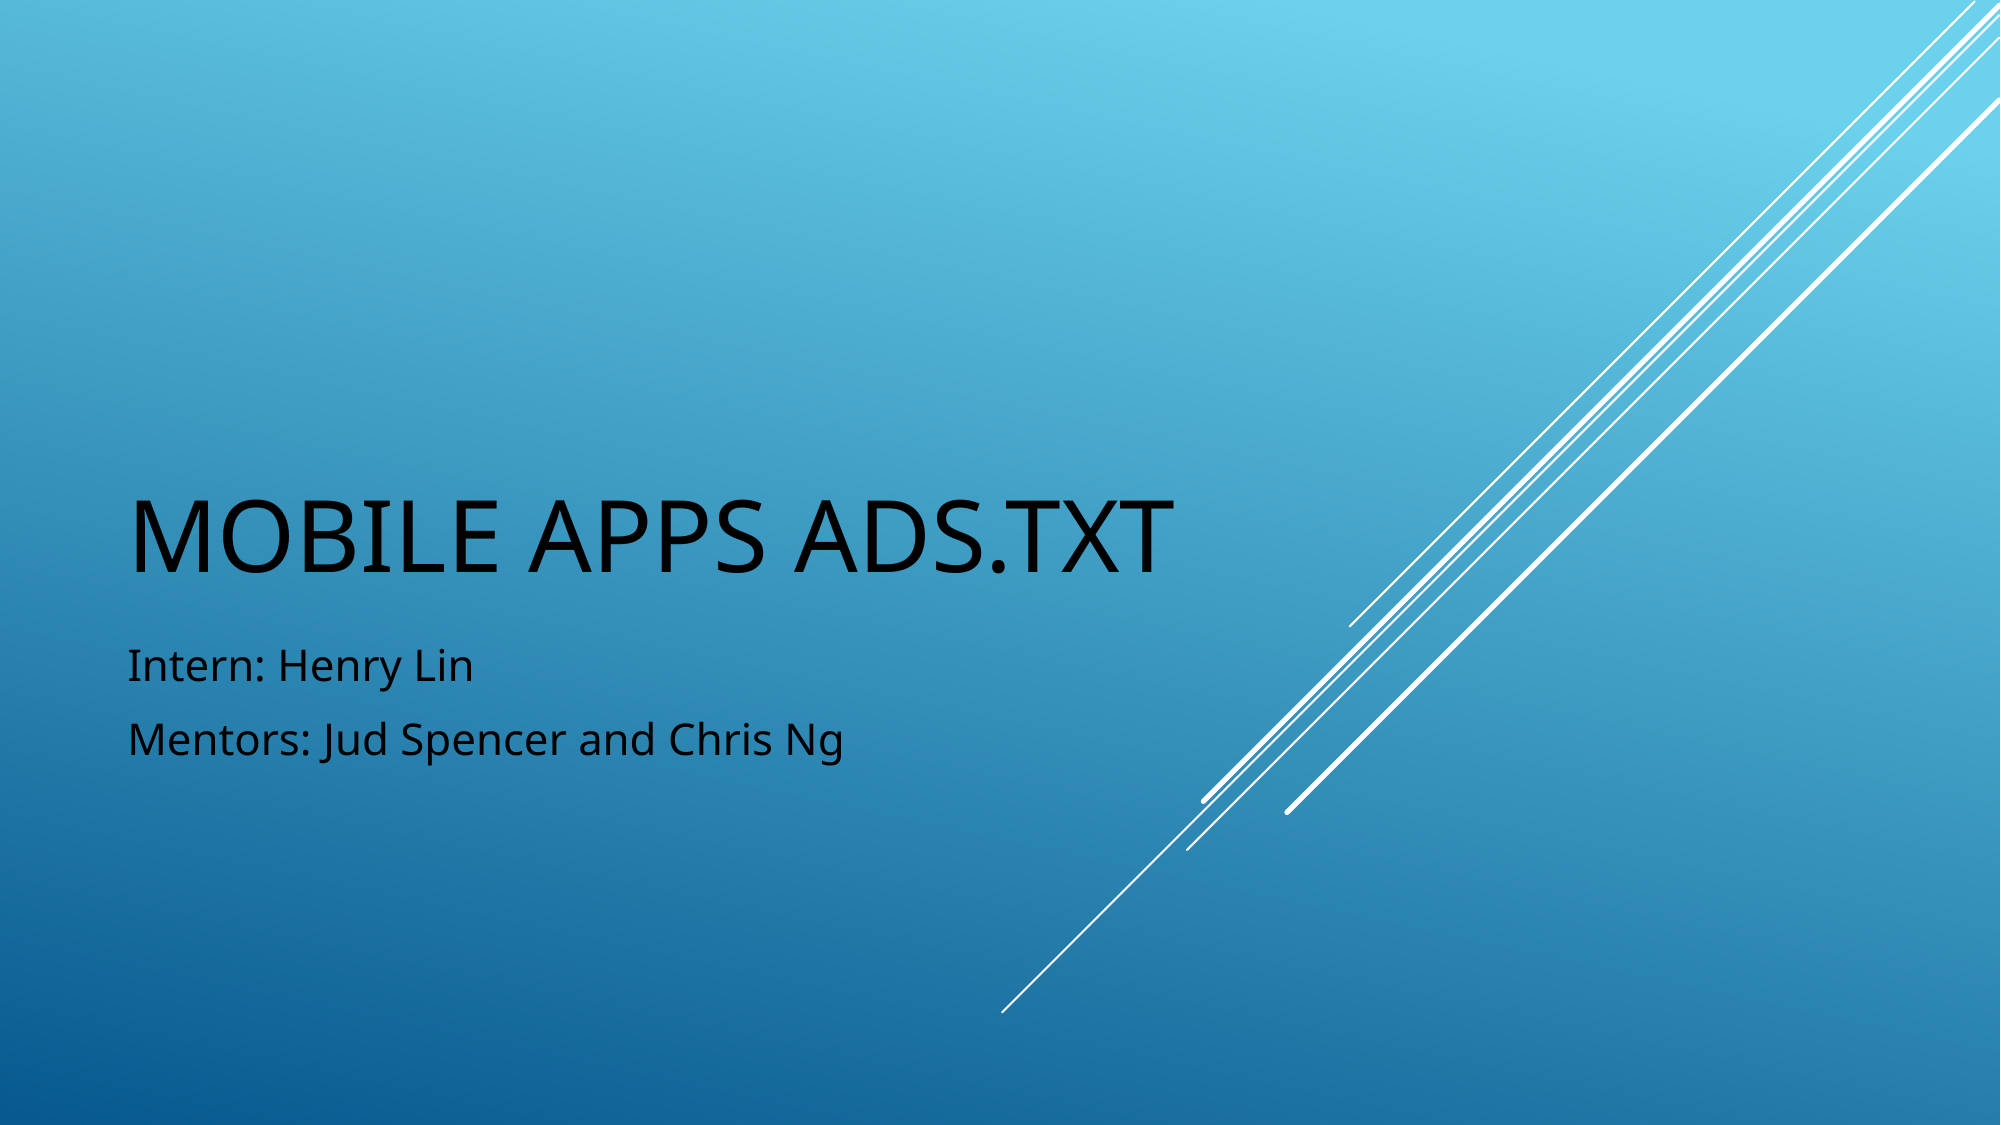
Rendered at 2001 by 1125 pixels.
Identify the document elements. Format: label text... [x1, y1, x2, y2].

subtitle Intern: Henry Lin Mentors: Jud Spencer and Chris Ng [112, 630, 1163, 950]
title Mobile Apps ads.txt [112, 112, 1425, 600]
